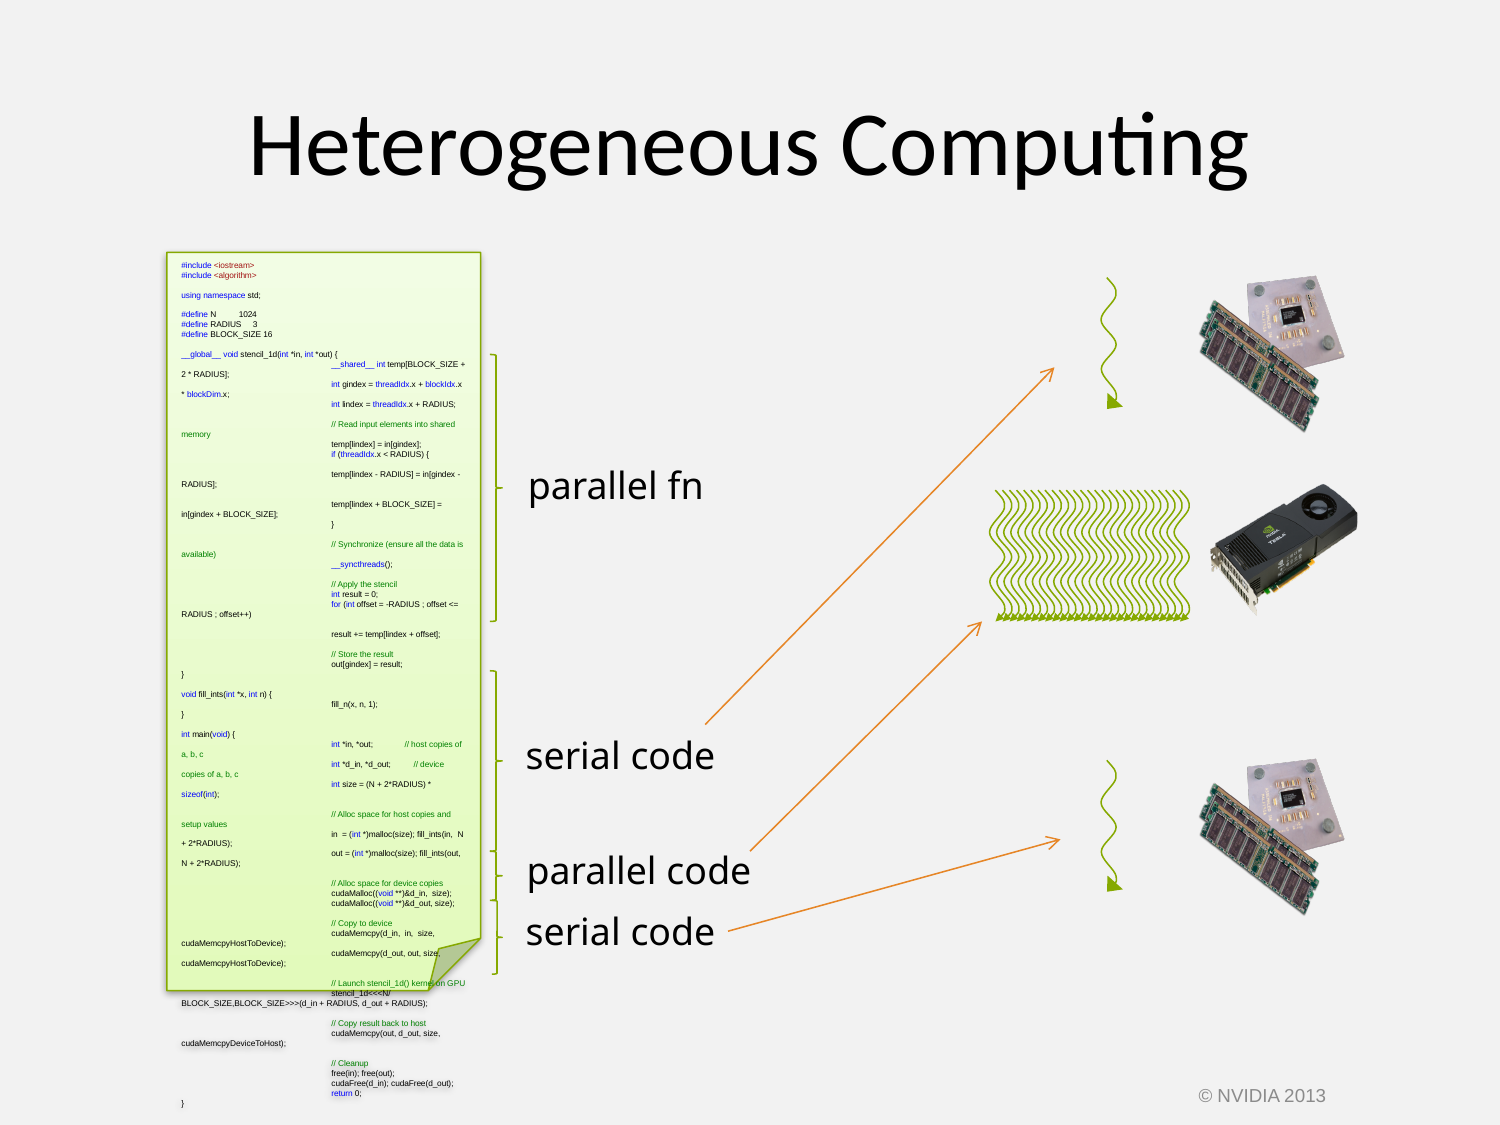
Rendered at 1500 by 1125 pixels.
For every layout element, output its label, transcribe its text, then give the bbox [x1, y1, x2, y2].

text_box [749, 621, 983, 837]
text_box [1100, 760, 1123, 892]
picture [1206, 479, 1364, 622]
text_box [489, 851, 503, 901]
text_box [1060, 489, 1190, 622]
text_box [1100, 277, 1123, 410]
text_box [704, 366, 1055, 725]
picture [1193, 734, 1377, 918]
title Heterogeneous Computing [75, 45, 1425, 233]
text_box #include <iostream> #include <algorithm> using namespace std; #define N 1024 #define RADIUS 3 #define BLOCK_SIZE 16 __global__ void stencil_1d(int *in, int *out) { __shared__ int temp[BLOCK_SIZE + 2 * RADIUS]; int gindex = threadIdx.x + blockIdx.x * blockDim.x; int lindex = threadIdx.x + RADIUS; // Read input elements into shared memory temp[lindex] = in[gindex]; if (threadIdx.x < RADIUS) { temp[lindex - RADIUS] = in[gindex - RADIUS]; temp[lindex + BLOCK_SIZE] = in[gindex + BLOCK_SIZE]; } // Synchronize (ensure all the data is available) __syncthreads(); // Apply the stencil int result = 0; for (int offset = -RADIUS ; offset <= RADIUS ; offset++) result += temp[lindex + offset]; // Store the result out[gindex] = result; } void fill_ints(int *x, int n) { fill_n(x, n, 1); } int main(void) { int *in, *out; // host copies of a, b, c int *d_in, *d_out; // device copies of a, b, c int size = (N + 2*RADIUS) * sizeof(int); // Alloc space for host copies and setup values in = (int *)malloc(size); fill_ints(in, N + 2*RADIUS); out = (int *)malloc(size); fill_ints(out, N + 2*RADIUS); // Alloc space for device copies cudaMalloc((void **)&d_in, size); cudaMalloc((void **)&d_out, size); // Copy to device cudaMemcpy(d_in, in, size, cudaMemcpyHostToDevice); cudaMemcpy(d_out, out, size, cudaMemcpyHostToDevice); // Launch stencil_1d() kernel on GPU stencil_1d<<<N/BLOCK_SIZE,BLOCK_SIZE>>>(d_in + RADIUS, d_out + RADIUS); // Copy result back to host cudaMemcpy(out, d_out, size, cudaMemcpyDeviceToHost); // Cleanup free(in); free(out); cudaFree(d_in); cudaFree(d_out); return 0; } [166, 252, 481, 991]
footer © NVIDIA 2013 [1025, 1065, 1500, 1125]
text_box parallel code [511, 839, 725, 900]
text_box serial code [510, 724, 731, 785]
text_box [489, 670, 503, 851]
text_box serial code [510, 900, 731, 961]
text_box [489, 354, 503, 622]
text_box parallel fn [513, 454, 699, 515]
text_box [491, 900, 503, 975]
picture [1193, 252, 1377, 435]
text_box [727, 839, 1061, 932]
